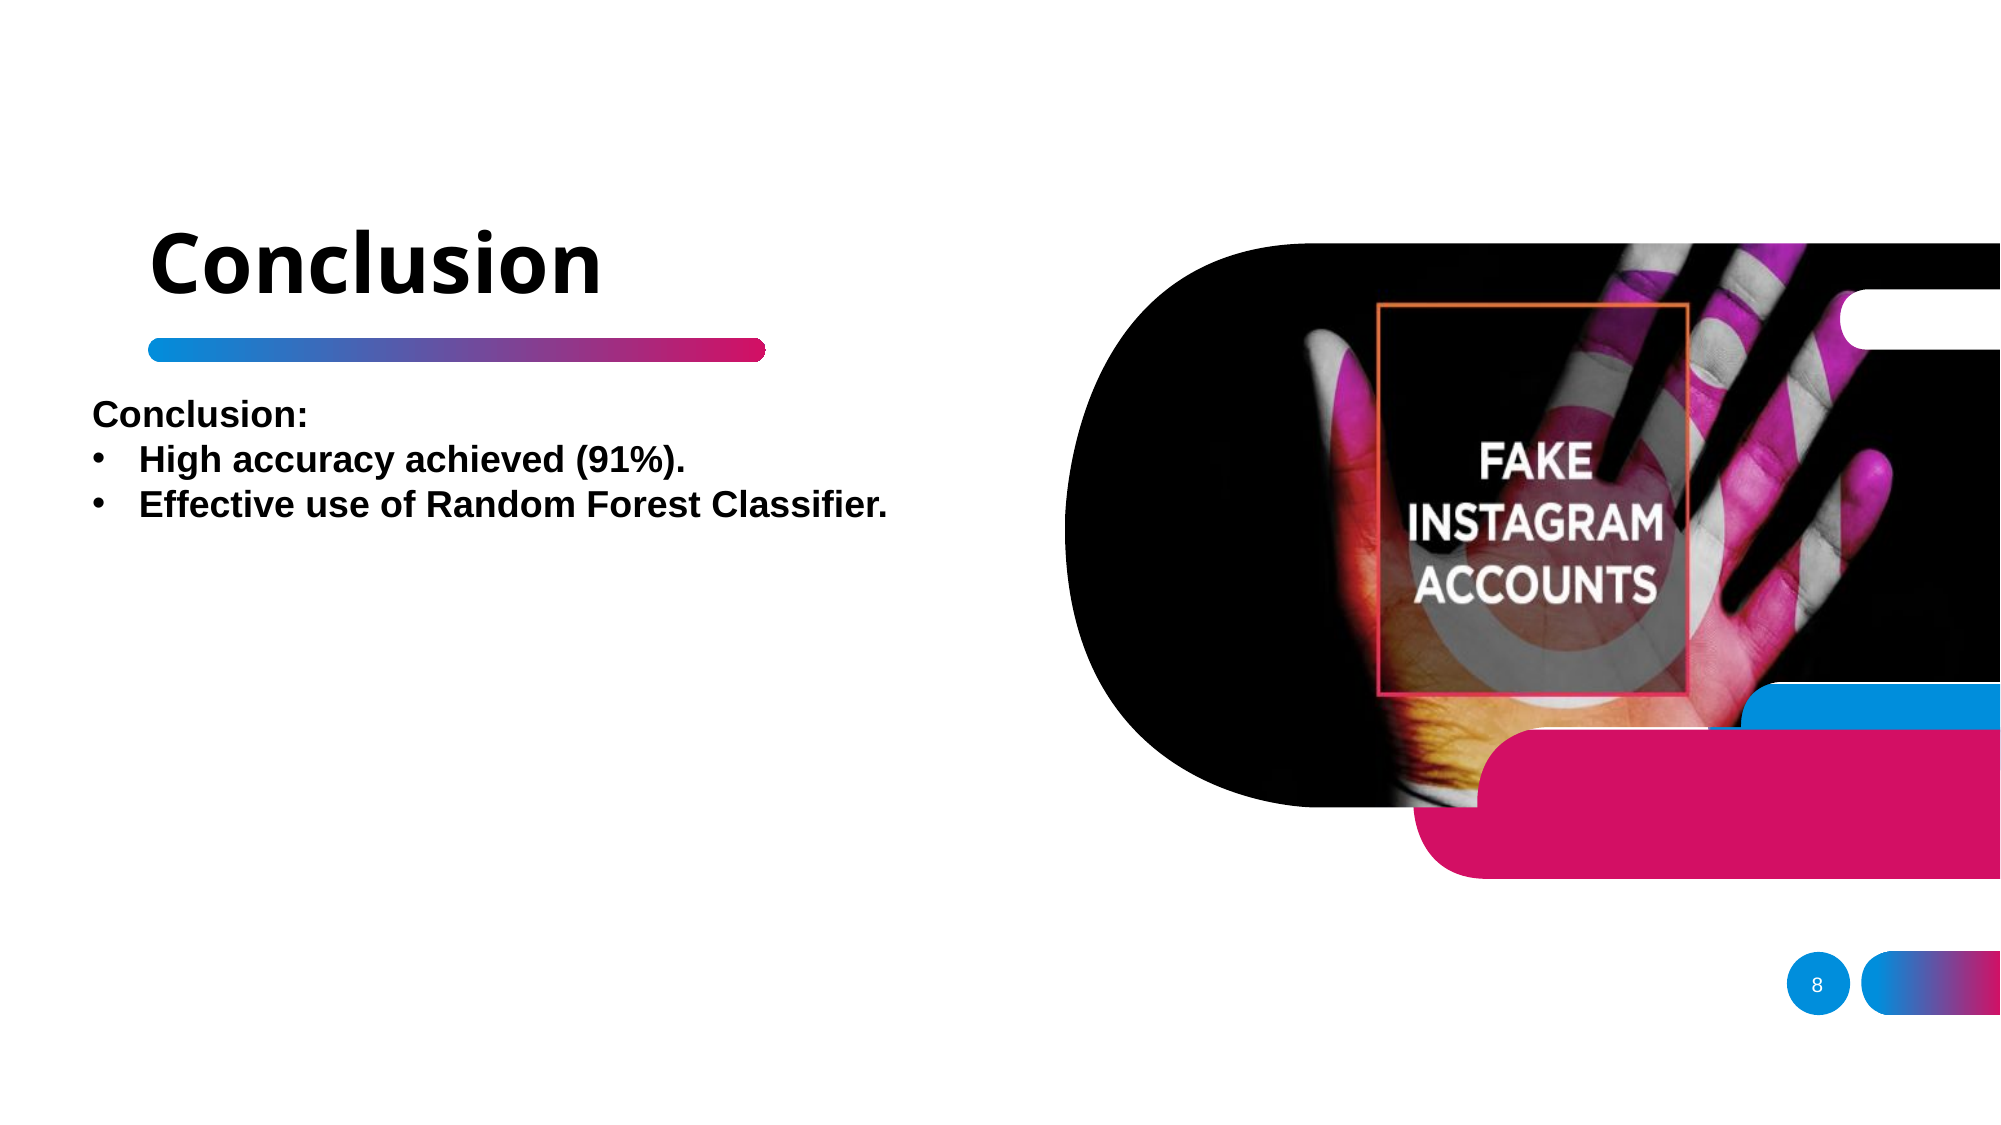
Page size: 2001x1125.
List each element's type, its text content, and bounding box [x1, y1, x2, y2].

slide_number 8 [1772, 954, 1863, 1015]
picture [1064, 243, 2001, 808]
text_box Conclusion: High accuracy achieved (91%). Effective use of Random Forest Classifier. [77, 382, 1031, 668]
title Conclusion [133, 202, 911, 331]
